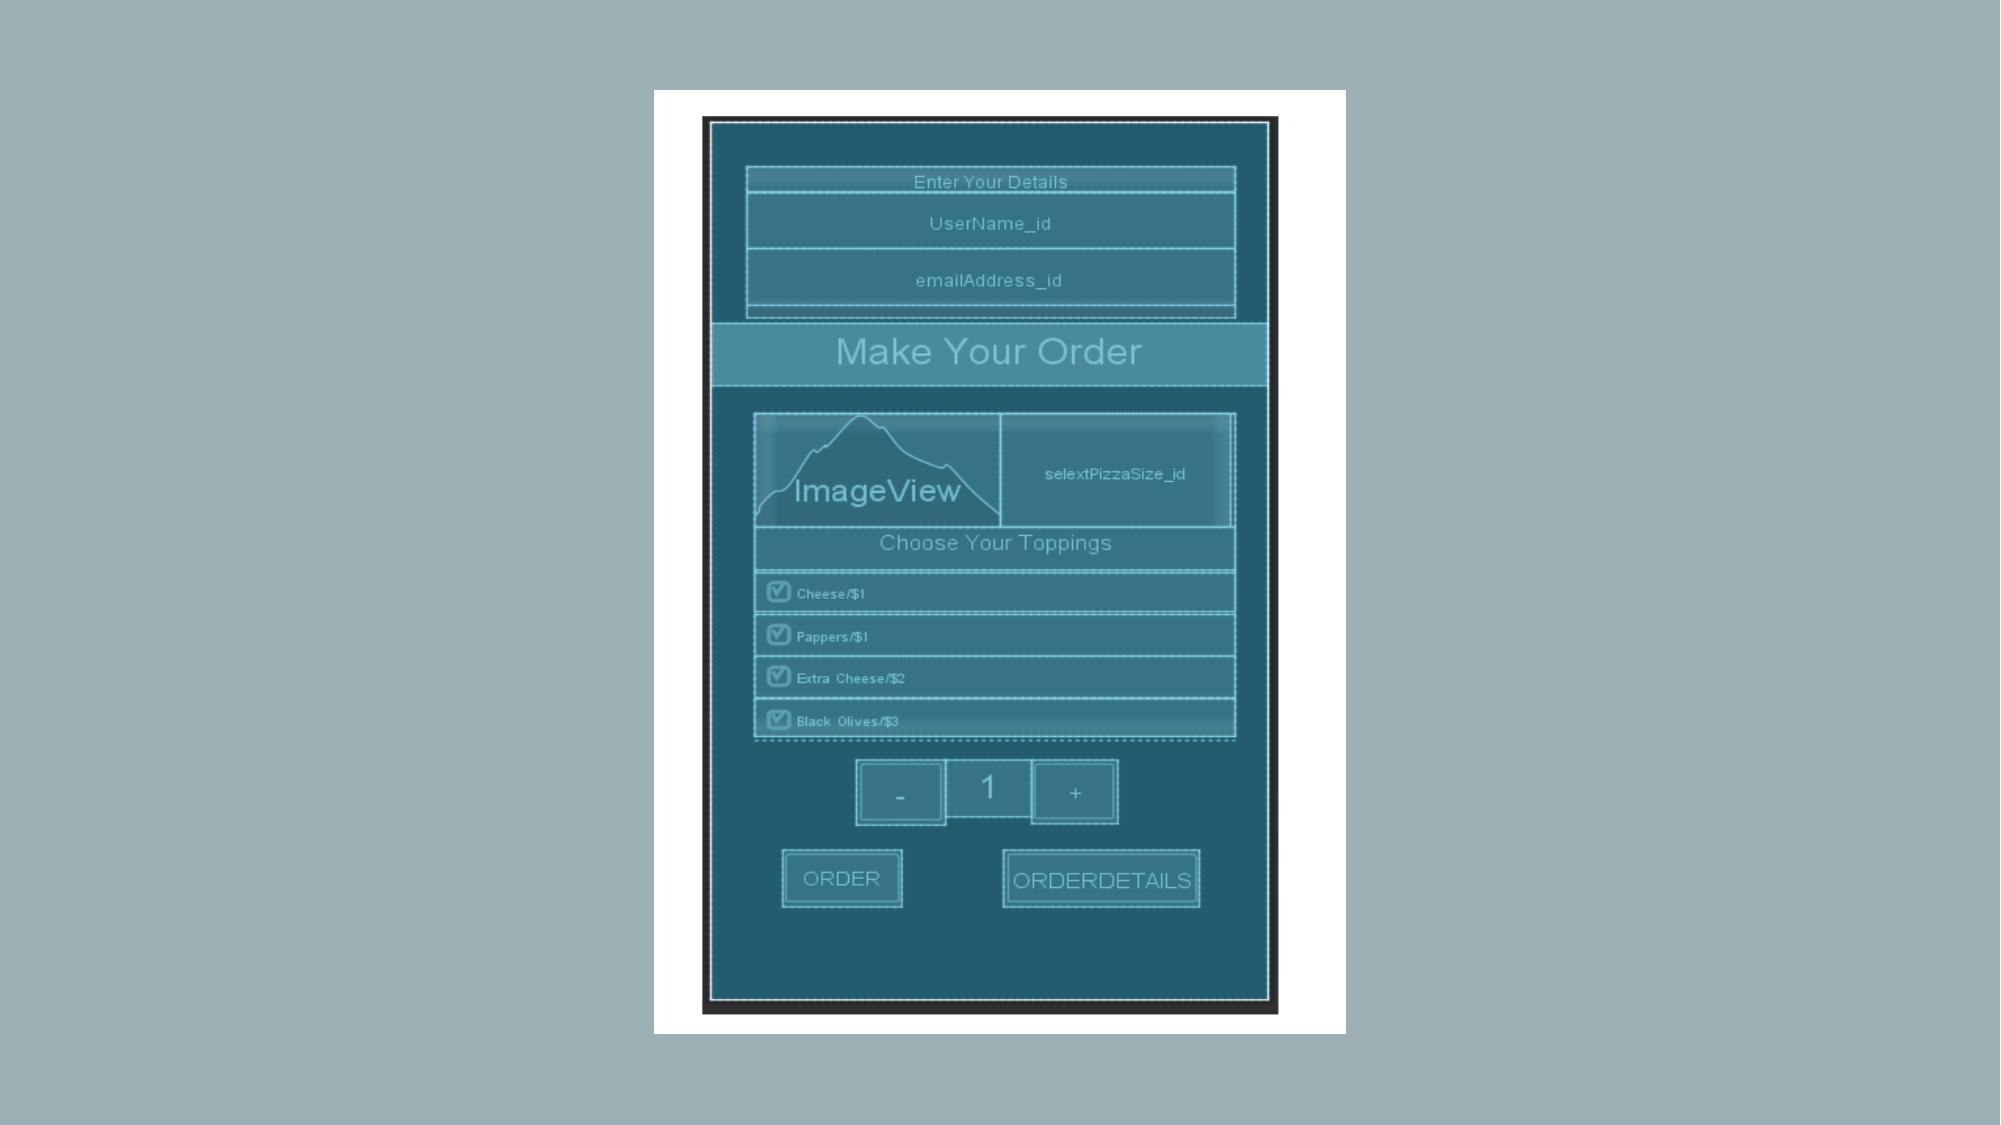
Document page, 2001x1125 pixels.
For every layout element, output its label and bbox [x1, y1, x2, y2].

picture [654, 90, 1346, 1035]
